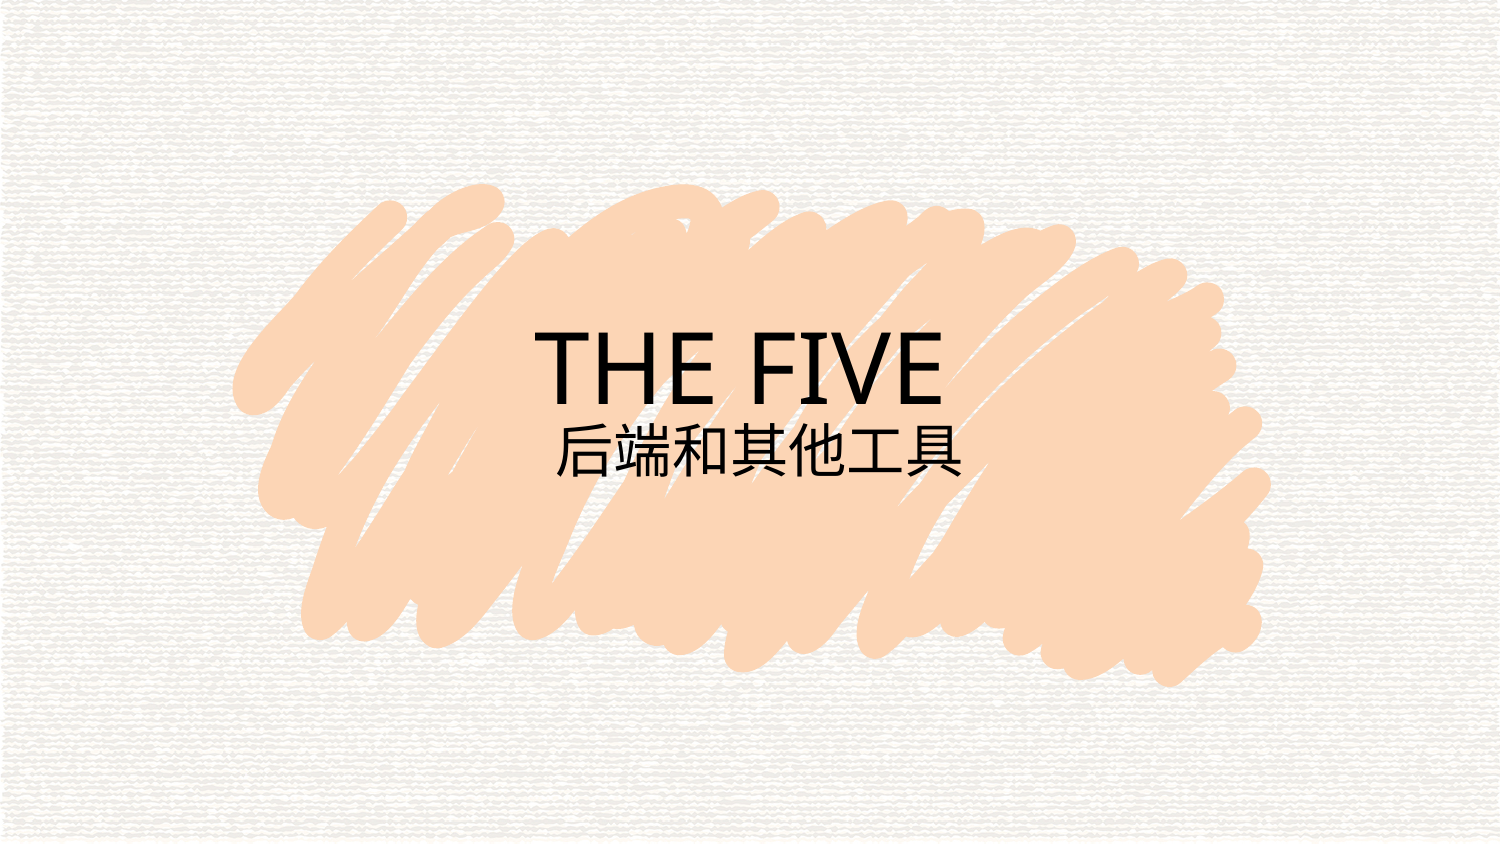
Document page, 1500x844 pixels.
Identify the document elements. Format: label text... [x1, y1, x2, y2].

picture [0, 0, 1500, 844]
text_box 后端和其他工具 [478, 406, 1041, 492]
text_box THE FIVE [519, 297, 962, 432]
text_box [232, 184, 1271, 687]
